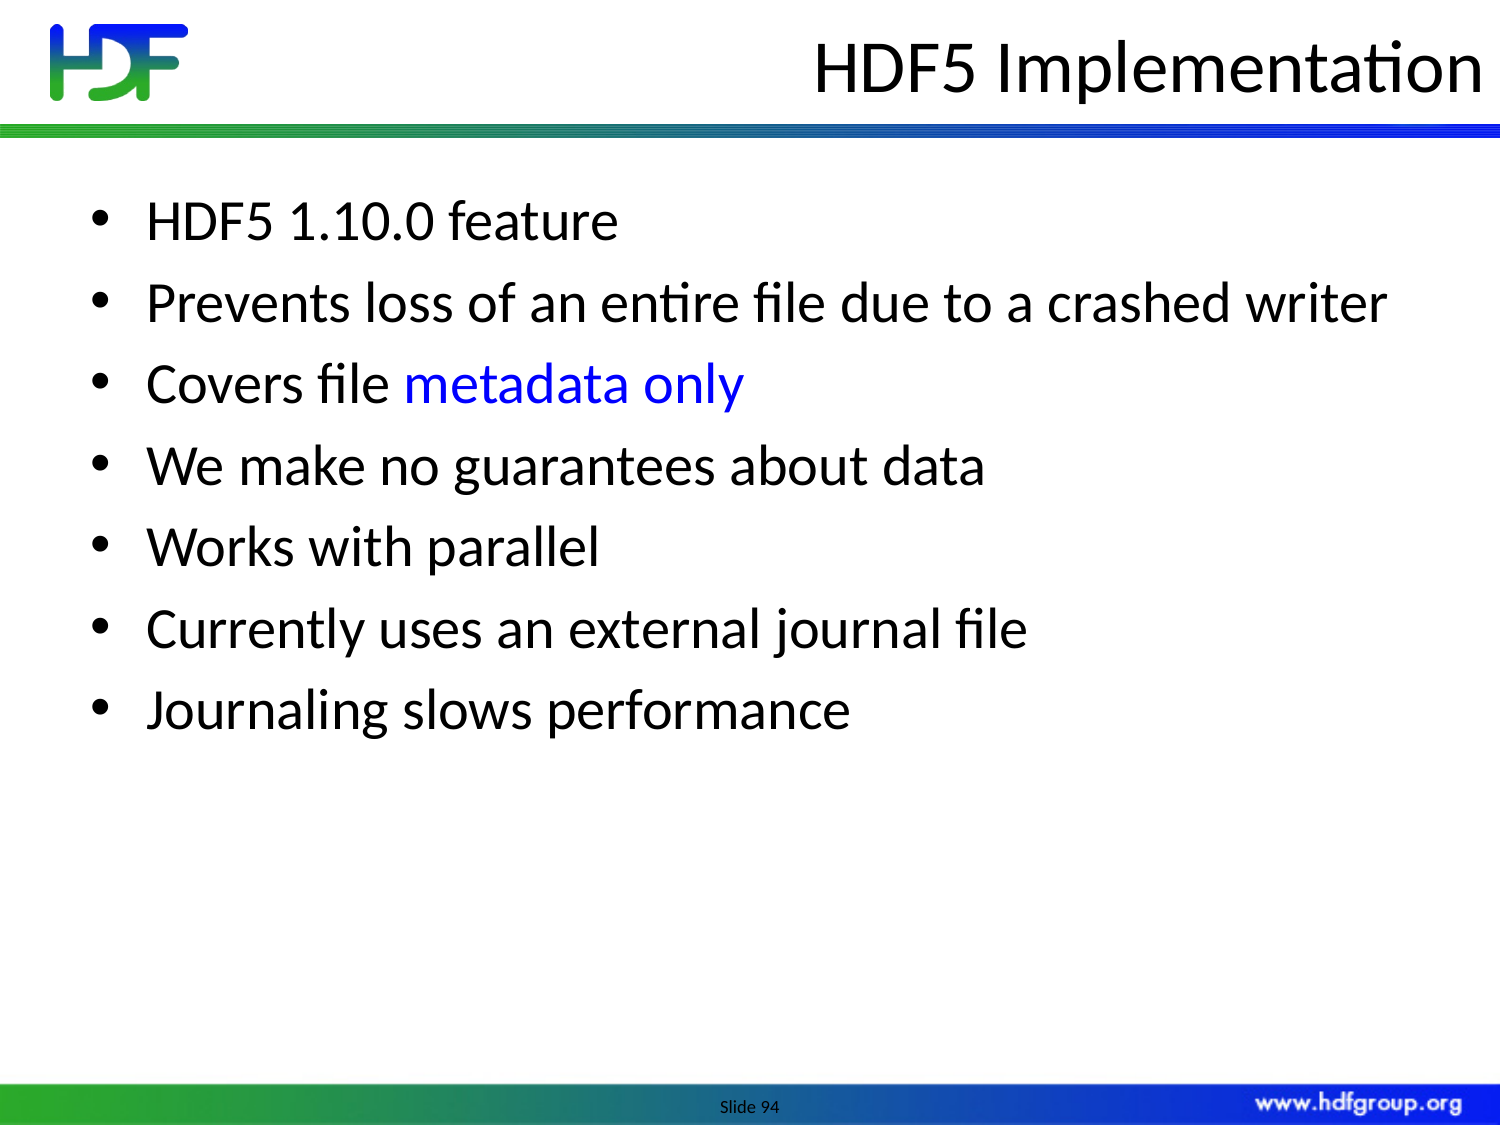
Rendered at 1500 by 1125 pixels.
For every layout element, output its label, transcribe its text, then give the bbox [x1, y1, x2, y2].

text_box HDF5 1.10.0 feature Prevents loss of an entire file due to a crashed writer Covers file metadata only We make no guarantees about data Works with parallel Currently uses an external journal file Journaling slows performance [74, 174, 1438, 1050]
picture [0, 0, 1500, 1125]
title HDF5 Implementation [212, 0, 1500, 125]
